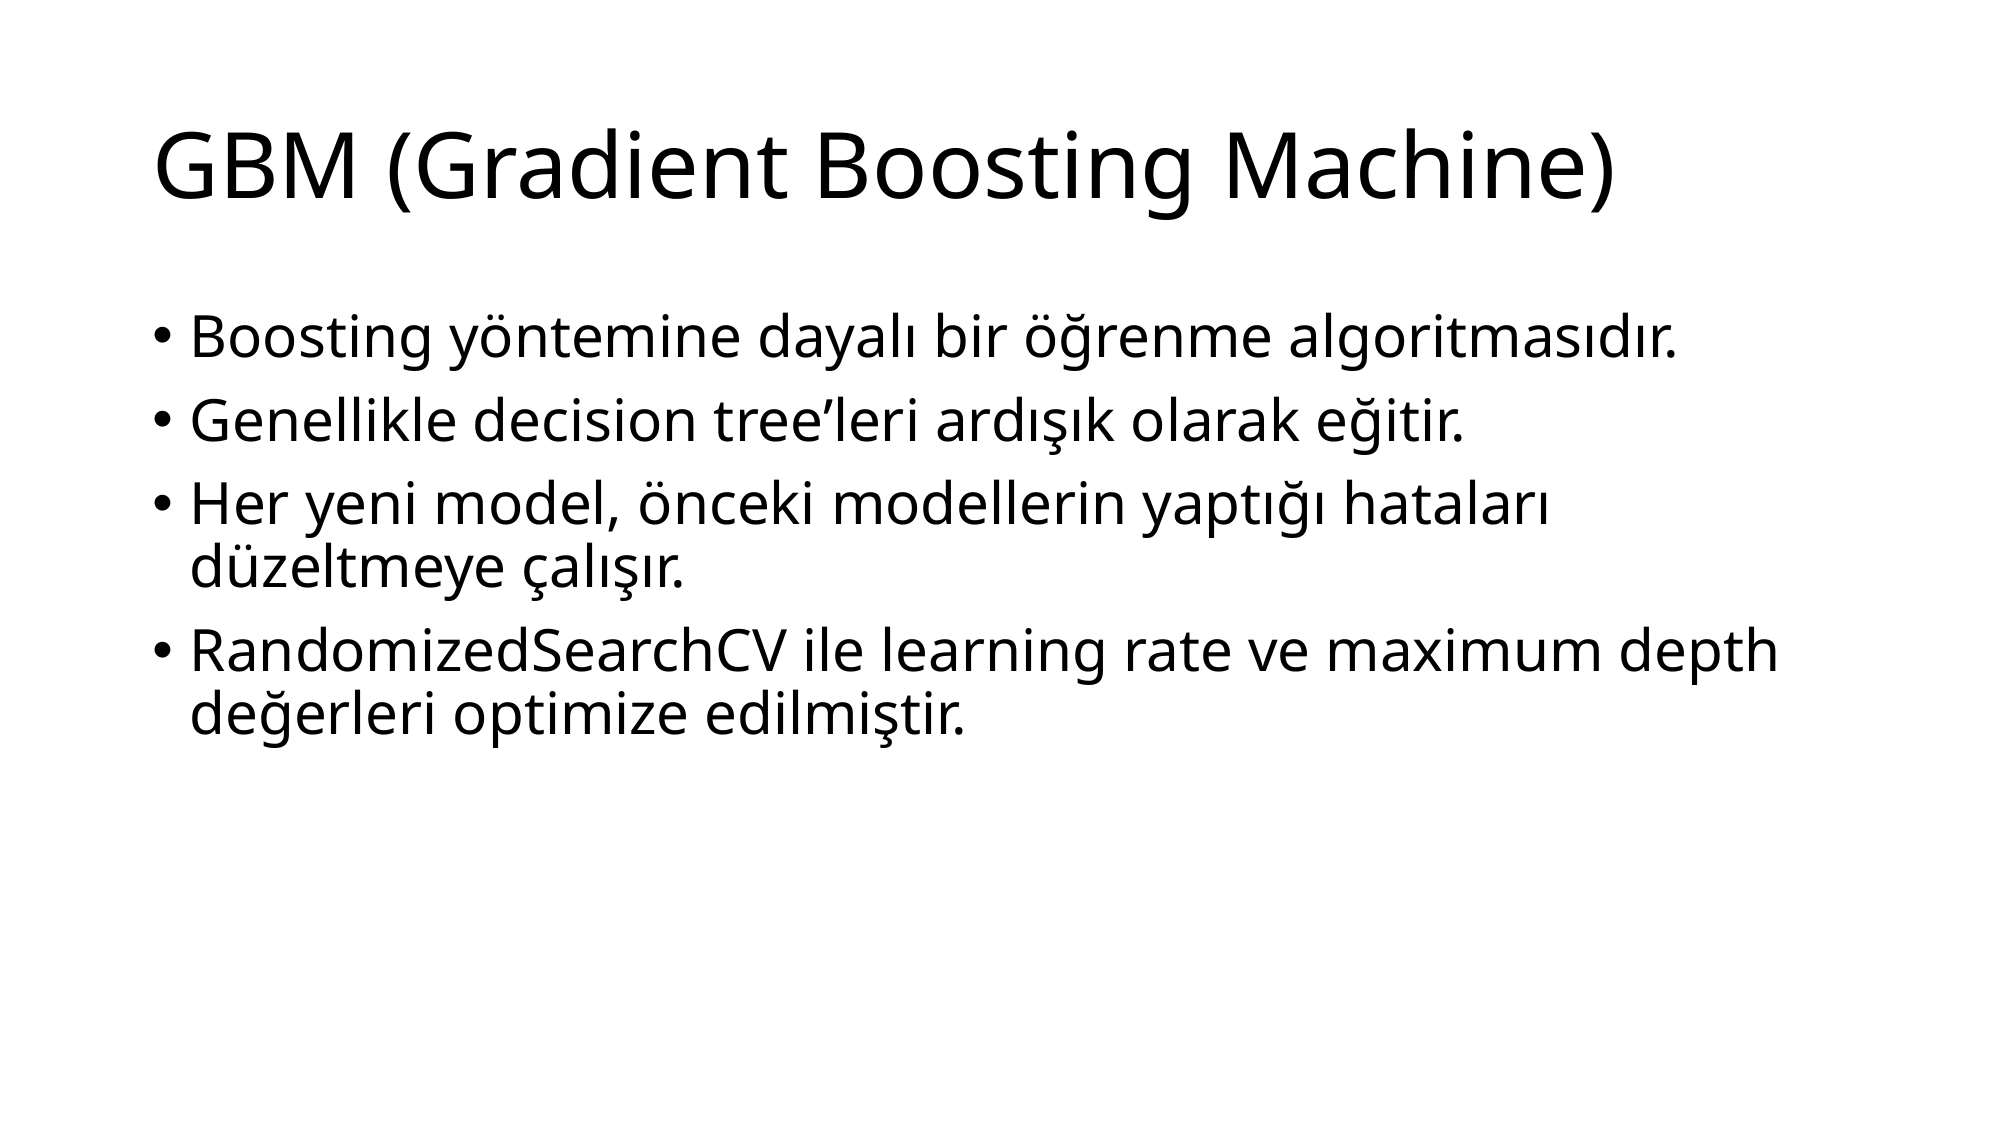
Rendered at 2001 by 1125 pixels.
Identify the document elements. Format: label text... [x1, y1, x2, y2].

title GBM (Gradient Boosting Machine) [137, 59, 1863, 278]
list Boosting yöntemine dayalı bir öğrenme algoritmasıdır. Genellikle decision tree’leri ardışık olarak eğitir. Her yeni model, önceki modellerin yaptığı hataları düzeltmeye çalışır. RandomizedSearchCV ile learning rate ve maximum depth değerleri optimize edilmiştir. [137, 299, 1863, 1014]
